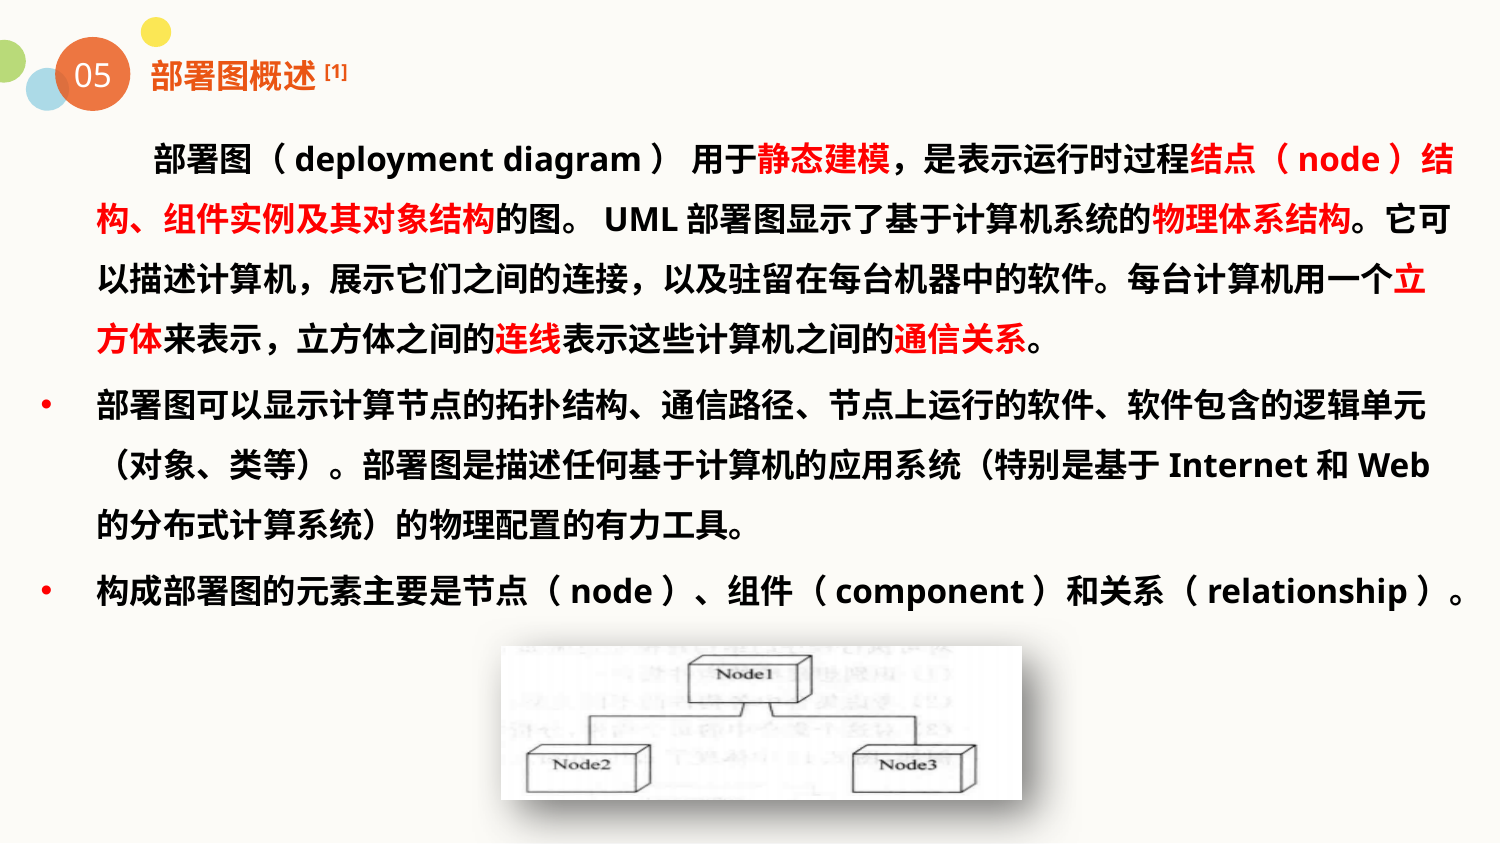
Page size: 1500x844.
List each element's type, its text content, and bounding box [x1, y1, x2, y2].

text_box 部署图（deployment diagram） 用于静态建模，是表示运行时过程结点（node）结构、组件实例及其对象结构的图。UML部署图显示了基于计算机系统的物理体系结构。它可以描述计算机，展示它们之间的连接，以及驻留在每台机器中的软件。每台计算机用一个立方体来表示，立方体之间的连线表示这些计算机之间的通信关系。 部署图可以显示计算节点的拓扑结构、通信路径、节点上运行的软件、软件包含的逻辑单元（对象、类等）。部署图是描述任何基于计算机的应用系统（特别是基于Internet和Web的分布式计算系统）的物理配置的有力工具。 构成部署图的元素主要是节点（node）、组件（component）和关系（relationship）。 [25, 110, 1475, 816]
text_box [0, 39, 26, 83]
text_box [55, 36, 131, 110]
text_box [25, 67, 66, 110]
text_box 部署图概述[1] [150, 55, 455, 96]
text_box 05 [65, 53, 121, 94]
text_box [140, 17, 172, 48]
picture [501, 645, 1022, 800]
